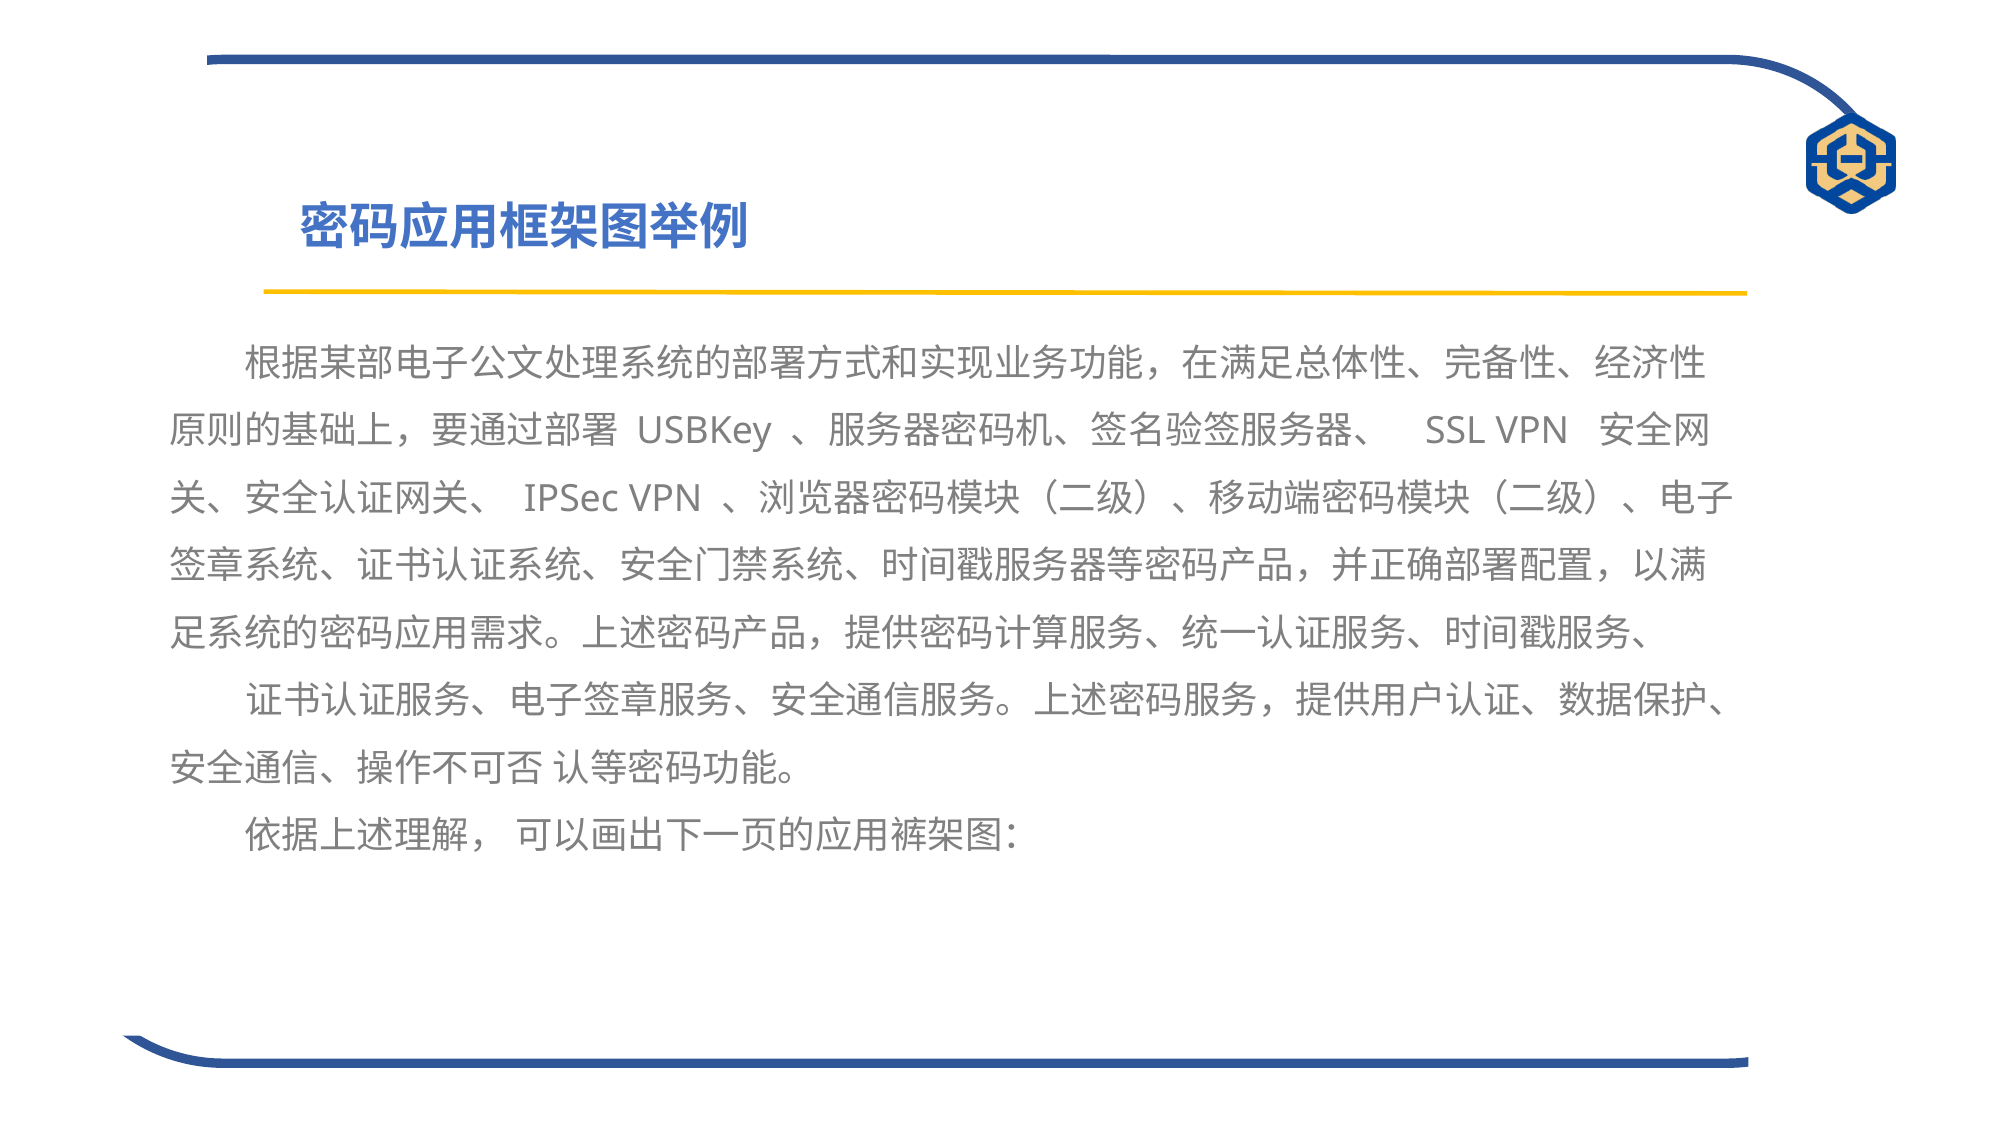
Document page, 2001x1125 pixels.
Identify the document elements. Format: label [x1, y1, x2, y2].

picture [1806, 112, 1896, 214]
text_box [154, 187, 1759, 1046]
